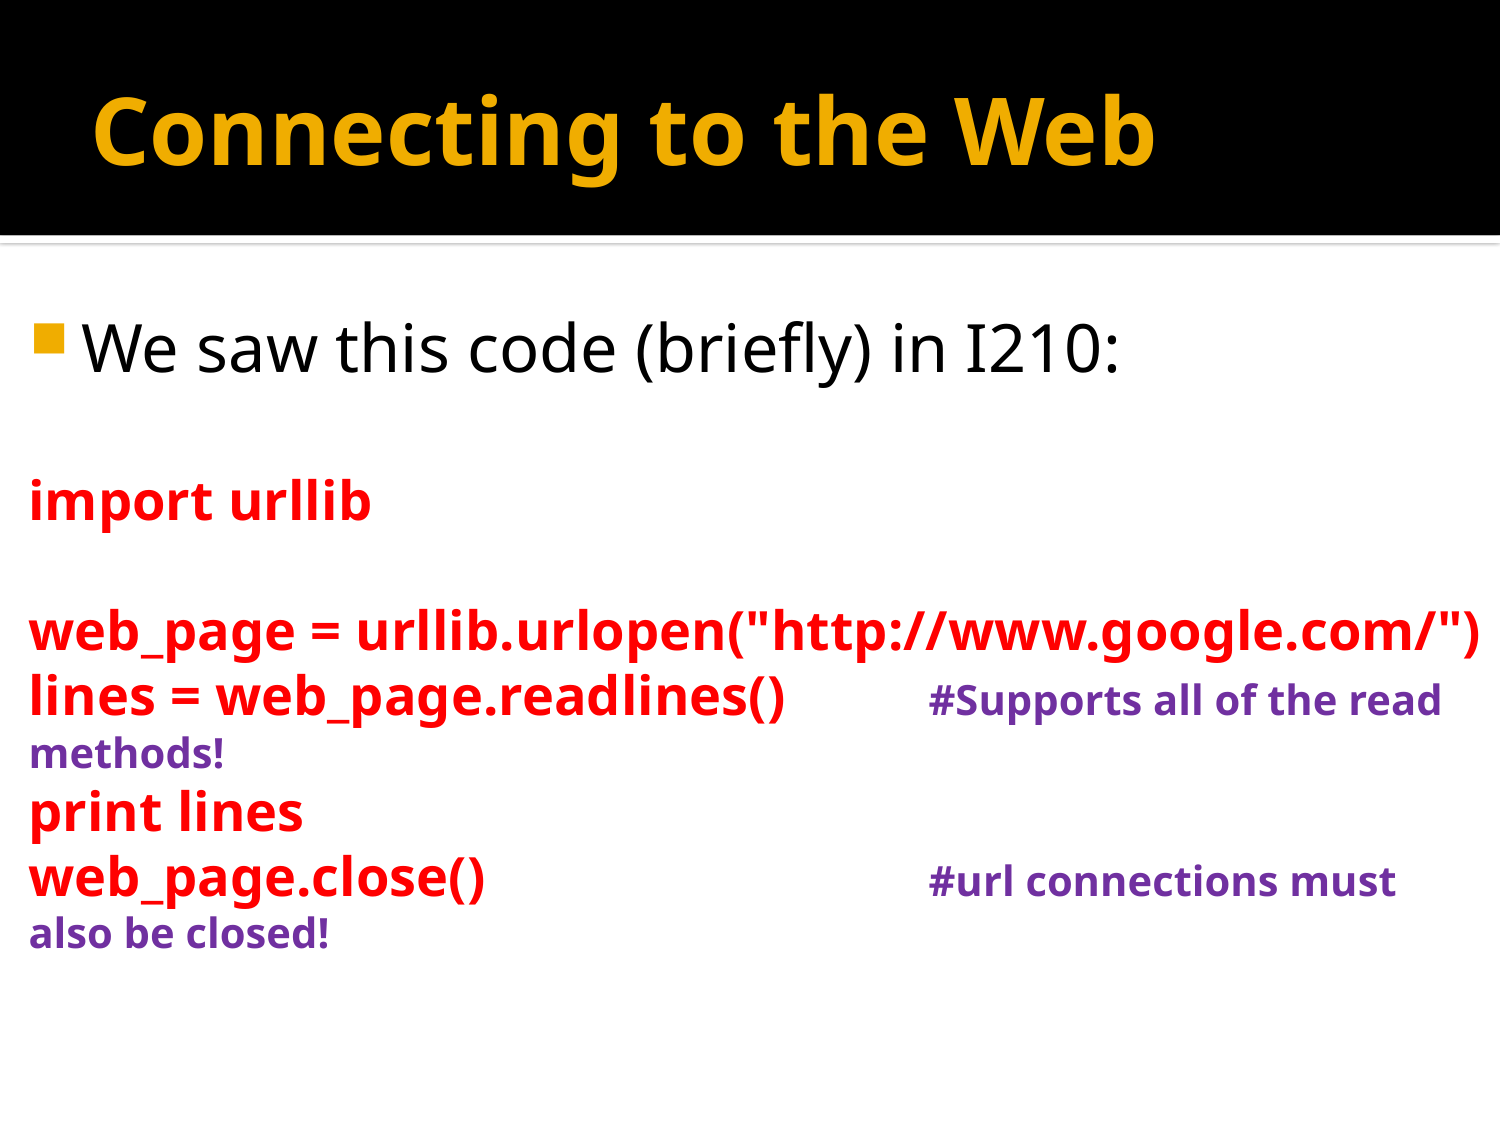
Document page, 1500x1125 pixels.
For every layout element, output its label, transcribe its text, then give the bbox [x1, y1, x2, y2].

list We saw this code (briefly) in I210: import urllib web_page = urllib.urlopen("http://www.google.com/") lines = web_page.readlines() #Supports all of the read methods! print lines web_page.close() #url connections must also be closed! [0, 291, 1500, 1050]
title Connecting to the Web [75, 25, 1425, 231]
